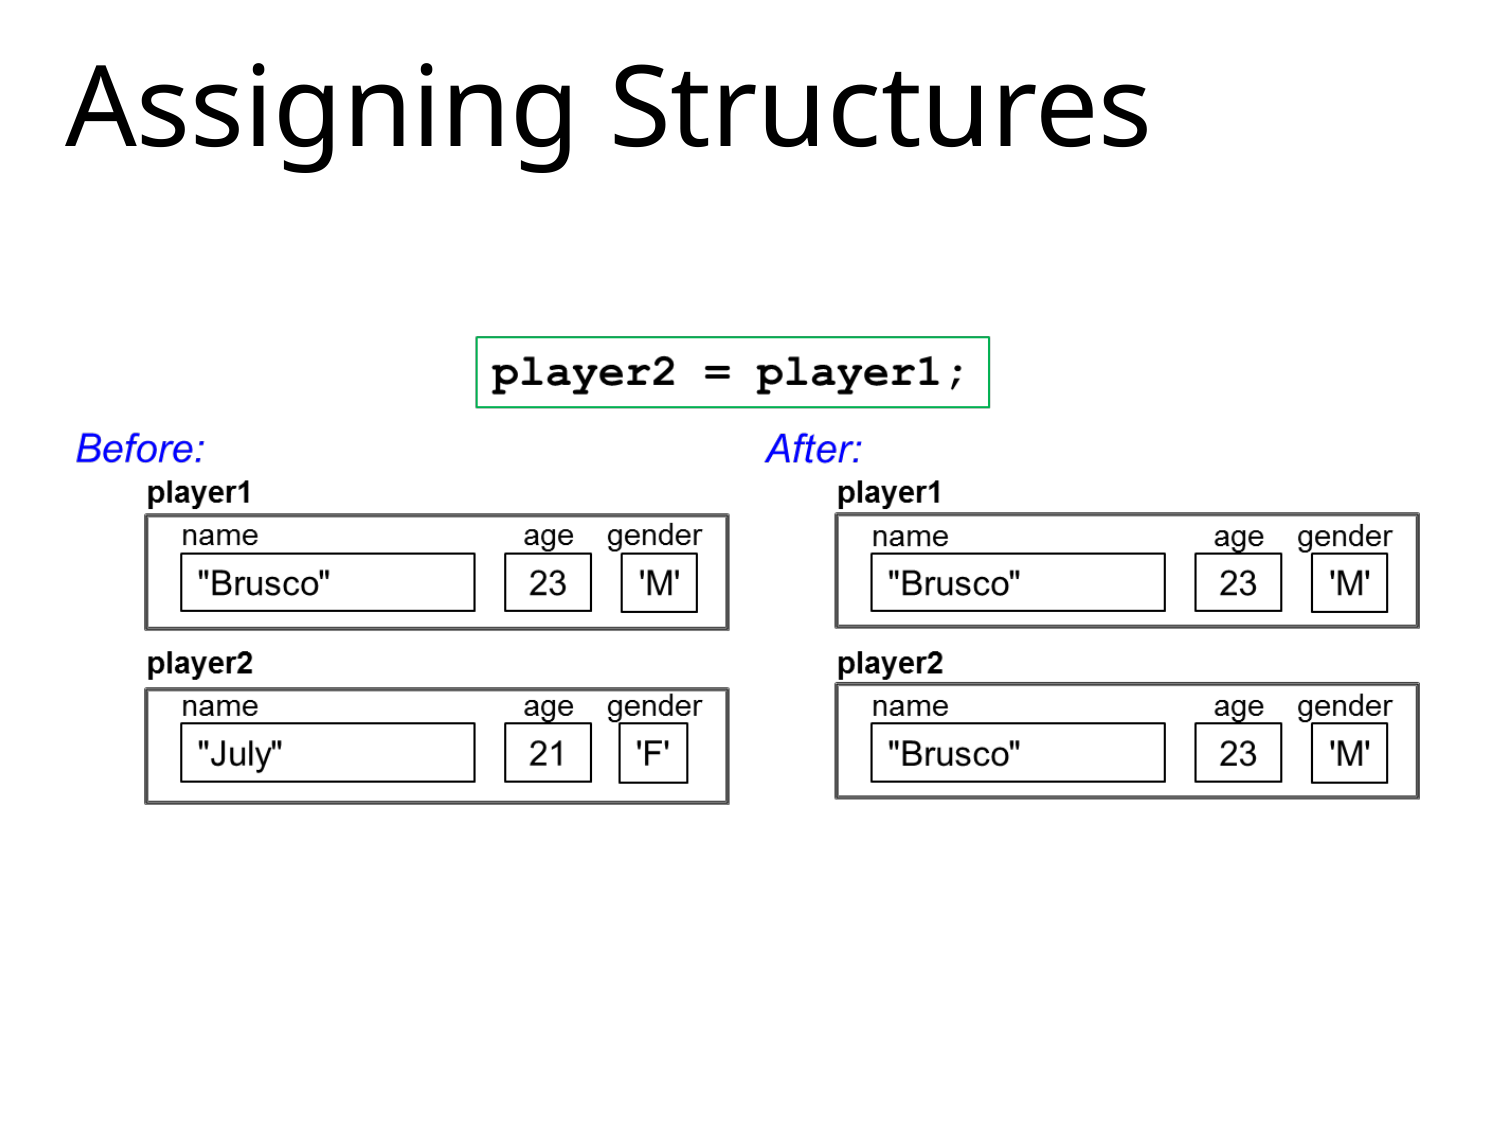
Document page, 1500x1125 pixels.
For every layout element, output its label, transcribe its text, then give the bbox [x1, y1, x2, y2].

picture [49, 333, 1420, 805]
title Assigning Structures [50, 18, 1480, 203]
